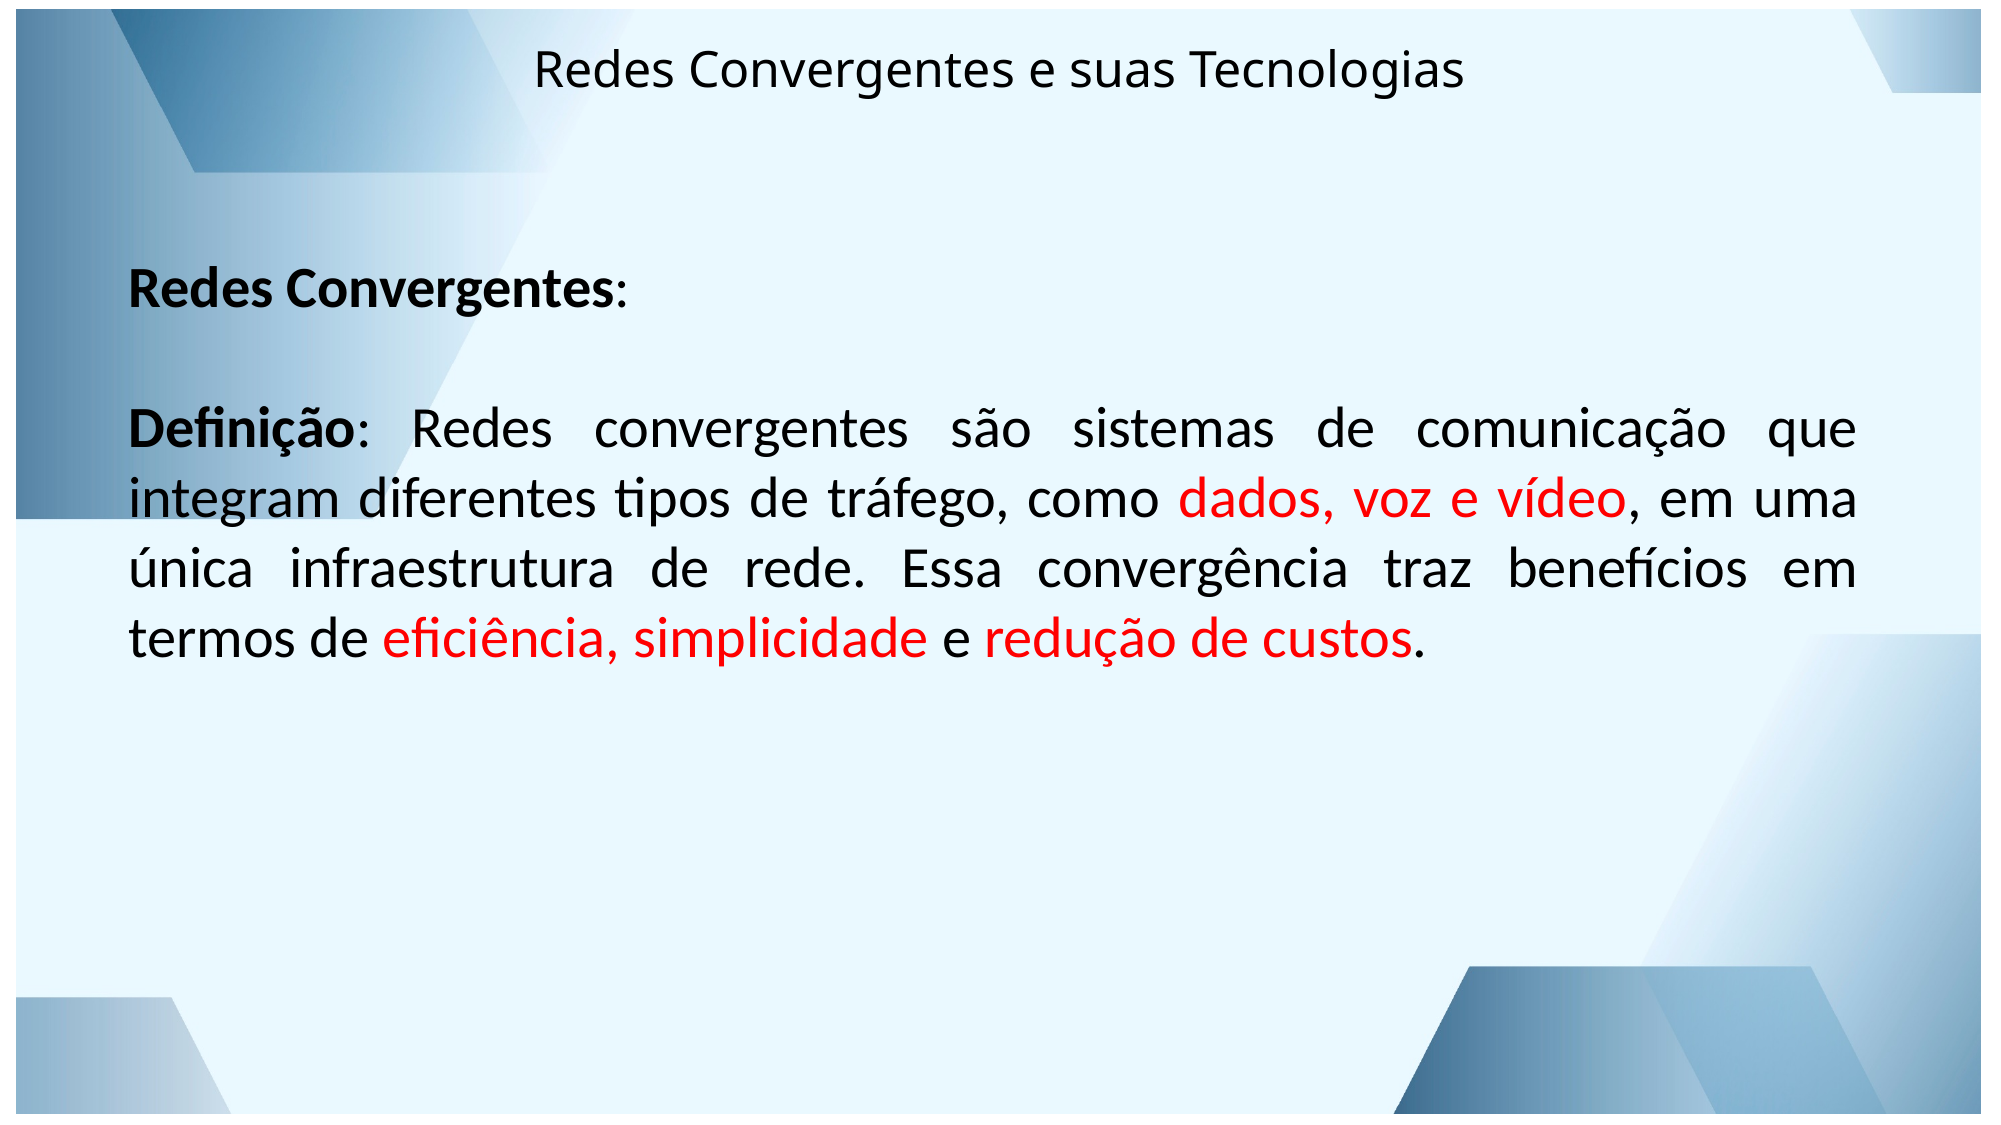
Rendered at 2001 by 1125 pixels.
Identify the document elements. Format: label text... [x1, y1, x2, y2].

picture [16, 9, 1981, 1114]
text_box Redes Convergentes: Definição: Redes convergentes são sistemas de comunicação que integram diferentes tipos de tráfego, como dados, voz e vídeo, em uma única infraestrutura de rede. Essa convergência traz benefícios em termos de eficiência, simplicidade e redução de custos. [113, 241, 1874, 747]
